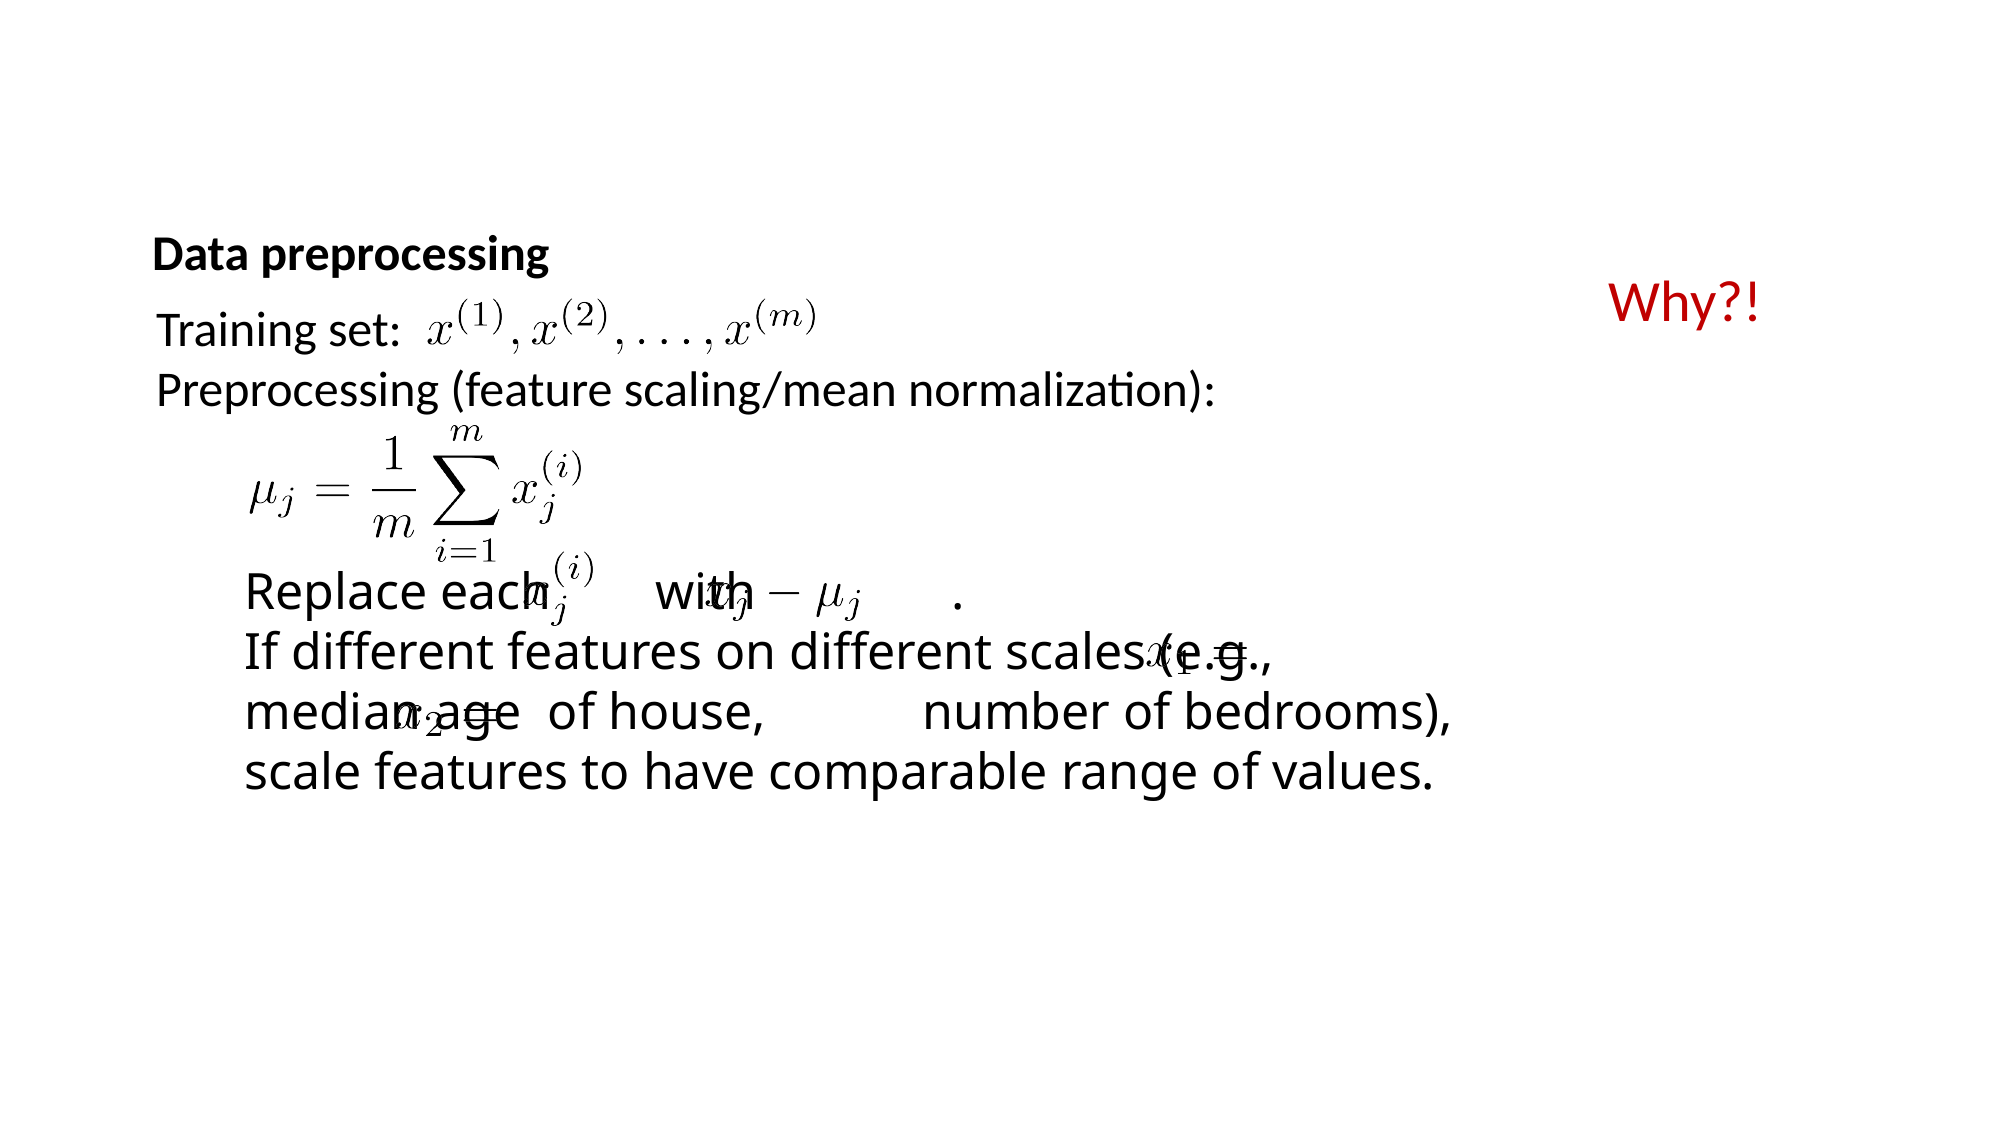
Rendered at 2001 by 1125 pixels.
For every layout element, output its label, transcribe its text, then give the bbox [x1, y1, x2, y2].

picture [705, 583, 860, 621]
text_box Training set: Preprocessing (feature scaling/mean normalization): [141, 289, 1504, 424]
text_box Why?! [1593, 255, 1786, 341]
text_box Replace each with . If different features on different scales (e.g., median age of house, number of bedrooms), scale features to have comparable range of values. [229, 551, 1575, 807]
picture [396, 705, 497, 736]
picture [249, 425, 593, 626]
picture [1146, 643, 1247, 674]
text_box Data preprocessing [137, 213, 1500, 288]
picture [427, 298, 815, 354]
